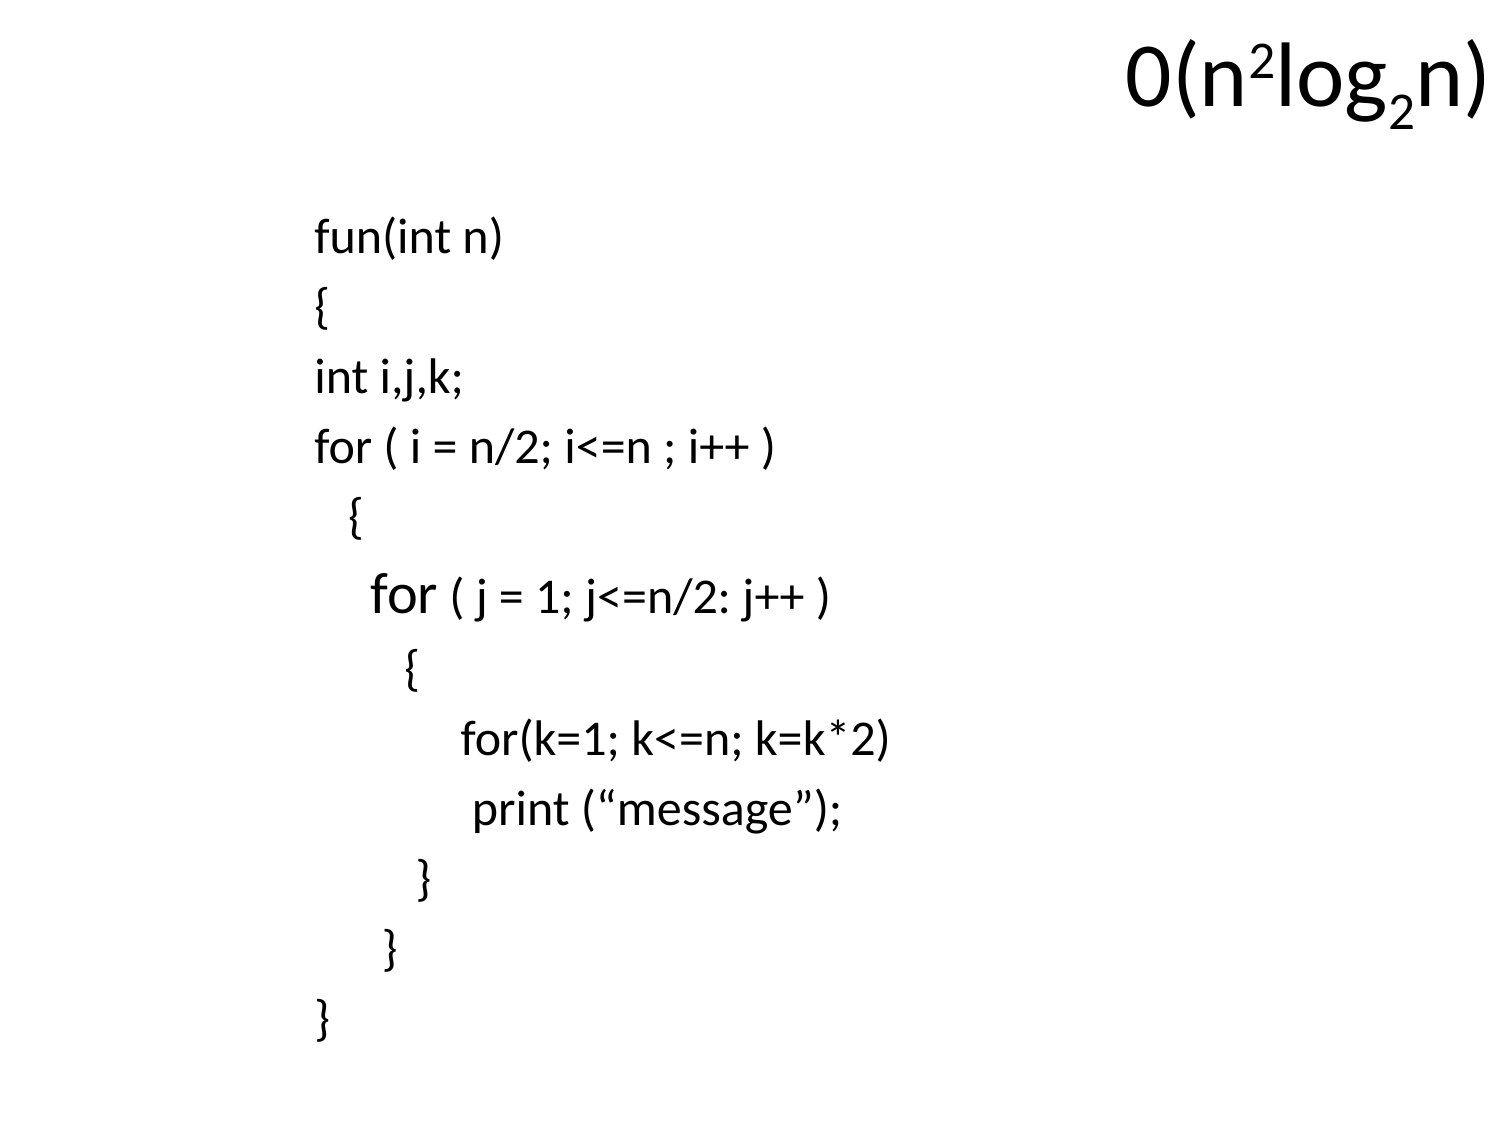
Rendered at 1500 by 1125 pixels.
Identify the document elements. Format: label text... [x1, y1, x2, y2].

title 0(n2log2n) [1055, 0, 1500, 172]
list fun(int n) { int i,j,k; for ( i = n/2; i<=n ; i++ ) { for ( j = 1; j<=n/2: j++ ) { for(k=1; k<=n; k=k*2) print (“message”); } } } [299, 196, 1306, 939]
